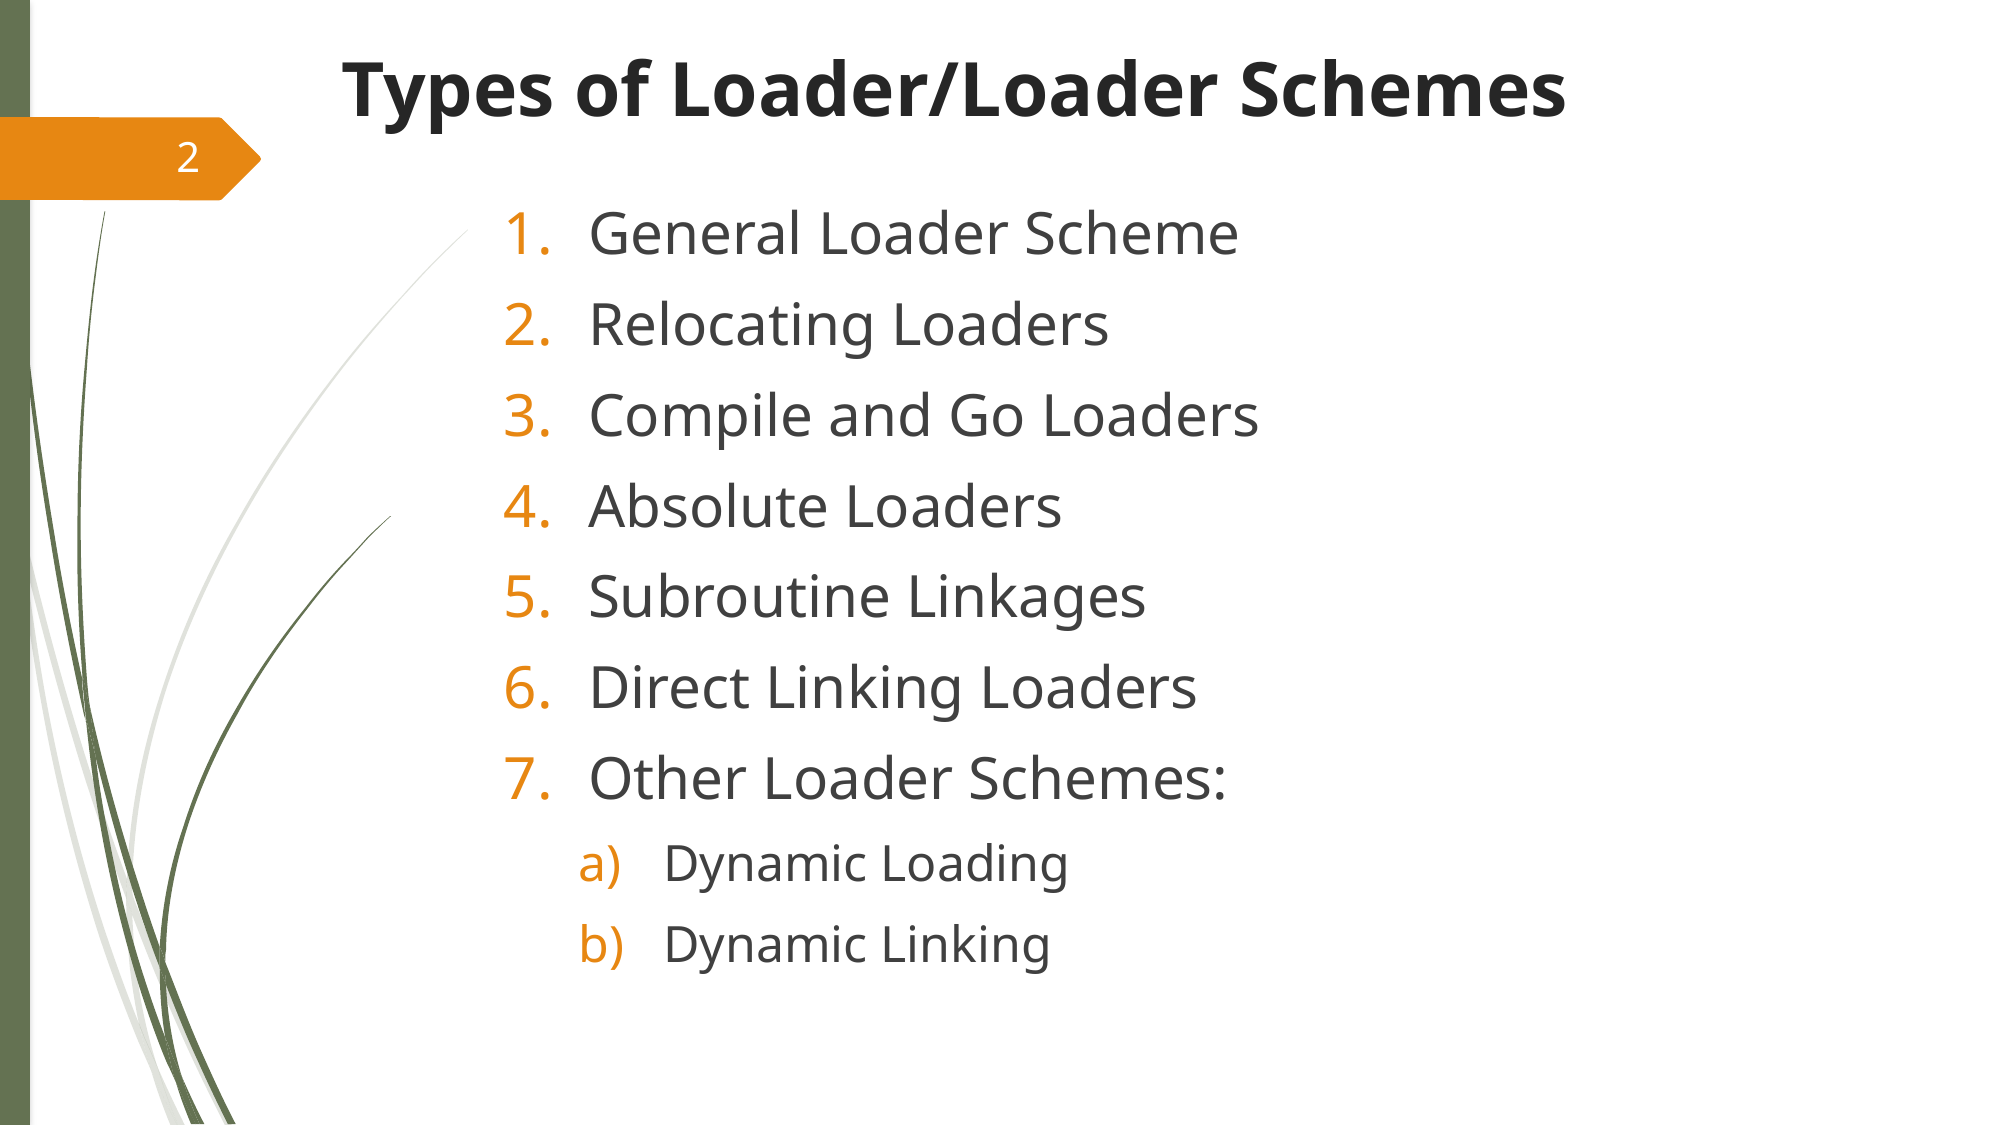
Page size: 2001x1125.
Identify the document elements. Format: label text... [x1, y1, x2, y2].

slide_number 2 [87, 129, 216, 190]
title Types of Loader/Loader Schemes [326, 33, 1970, 245]
list General Loader Scheme Relocating Loaders Compile and Go Loaders Absolute Loaders Subroutine Linkages Direct Linking Loaders Other Loader Schemes: Dynamic Loading Dynamic Linking [488, 189, 1951, 1090]
